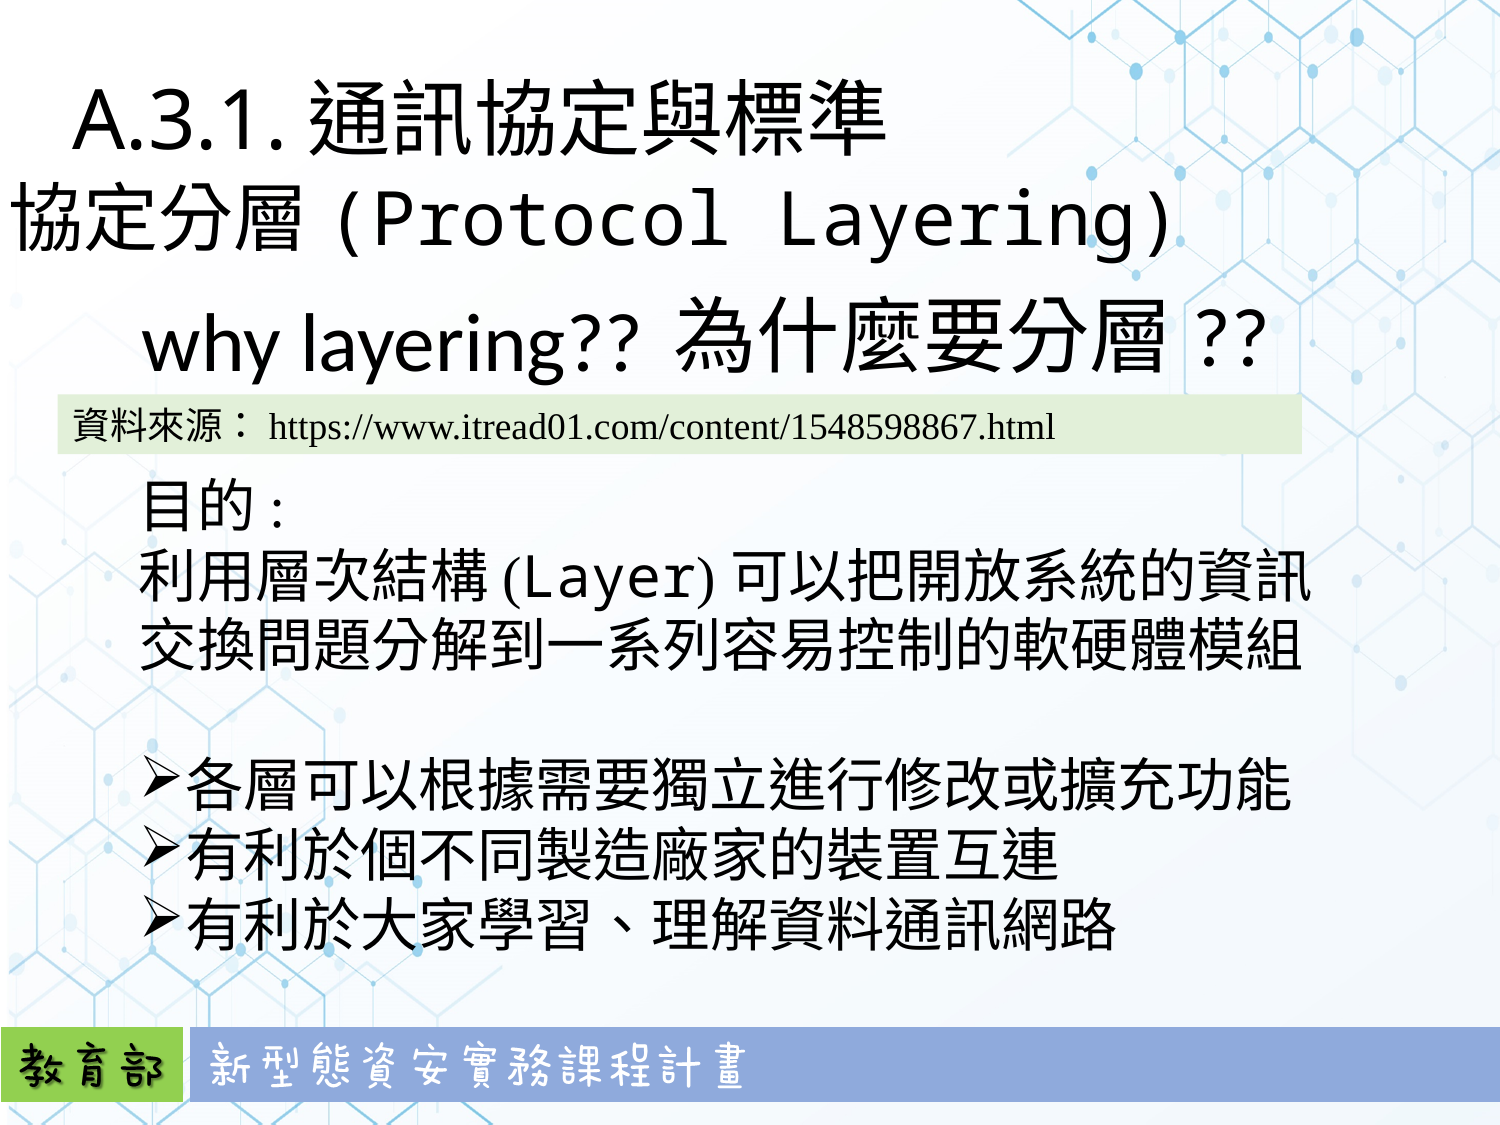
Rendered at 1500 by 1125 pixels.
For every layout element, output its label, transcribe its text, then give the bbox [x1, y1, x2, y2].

title A.3.1.通訊協定與標準 [57, 20, 978, 162]
text_box why layering?? [127, 280, 659, 394]
picture [0, 0, 1500, 1125]
text_box 資料來源：https://www.itread01.com/content/1548598867.html [57, 394, 1302, 455]
text_box 目的: 利用層次結構(Layer)可以把開放系統的資訊交換問題分解到一系列容易控制的軟硬體模組 各層可以根據需要獨立進行修改或擴充功能 有利於個不同製造廠家的裝置互連 有利於大家學習、理解資料通訊網路 [124, 461, 1362, 966]
text_box 協定分層(Protocol Layering) [0, 162, 1197, 268]
text_box 為什麼要分層?? [658, 275, 1285, 391]
